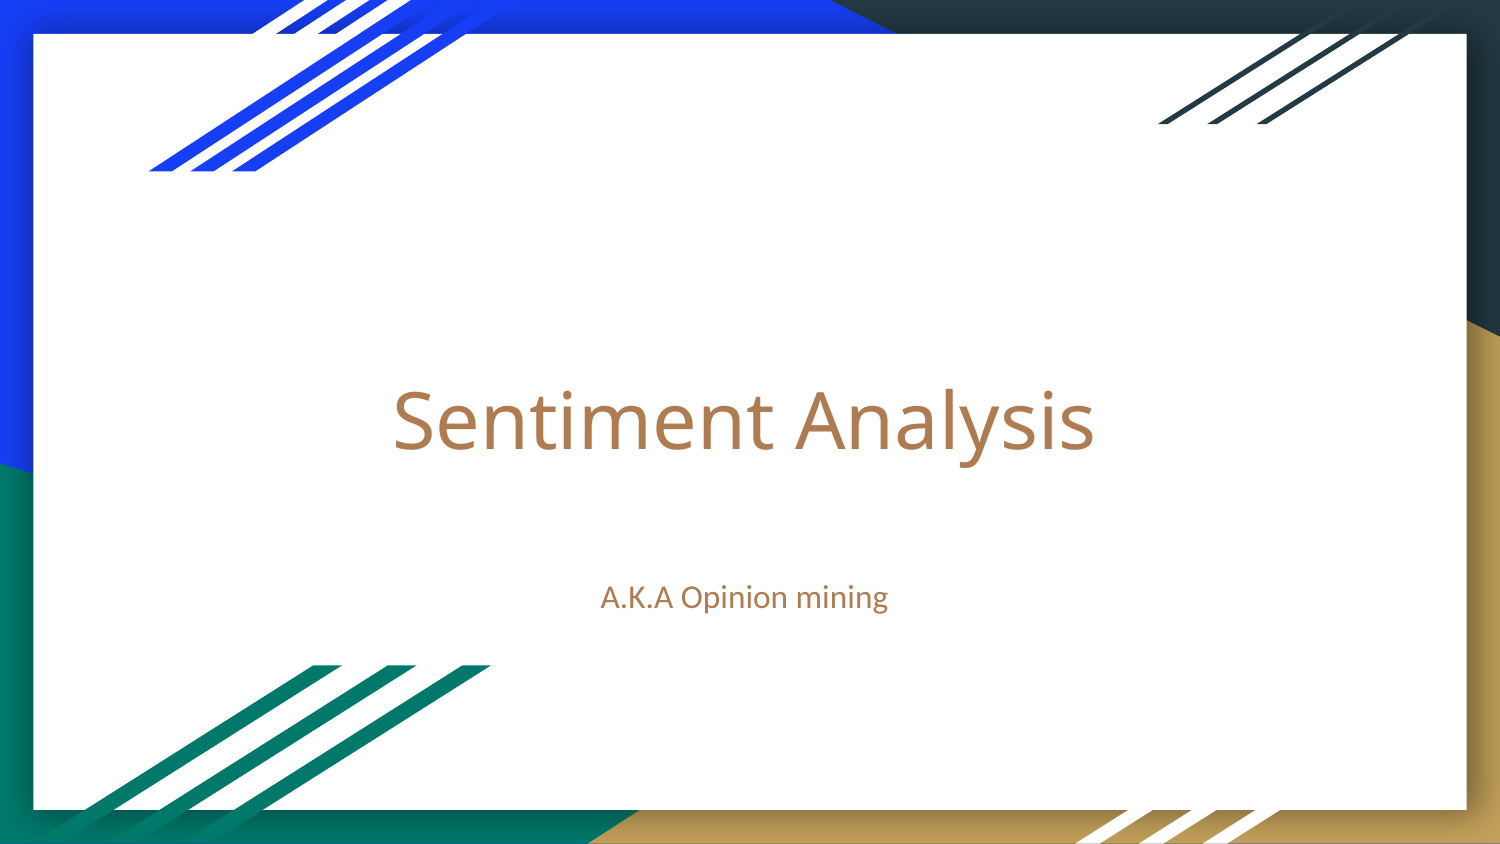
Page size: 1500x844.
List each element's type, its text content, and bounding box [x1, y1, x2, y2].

title Sentiment Analysis [304, 298, 1185, 537]
subtitle A.K.A Opinion mining [304, 559, 1185, 646]
